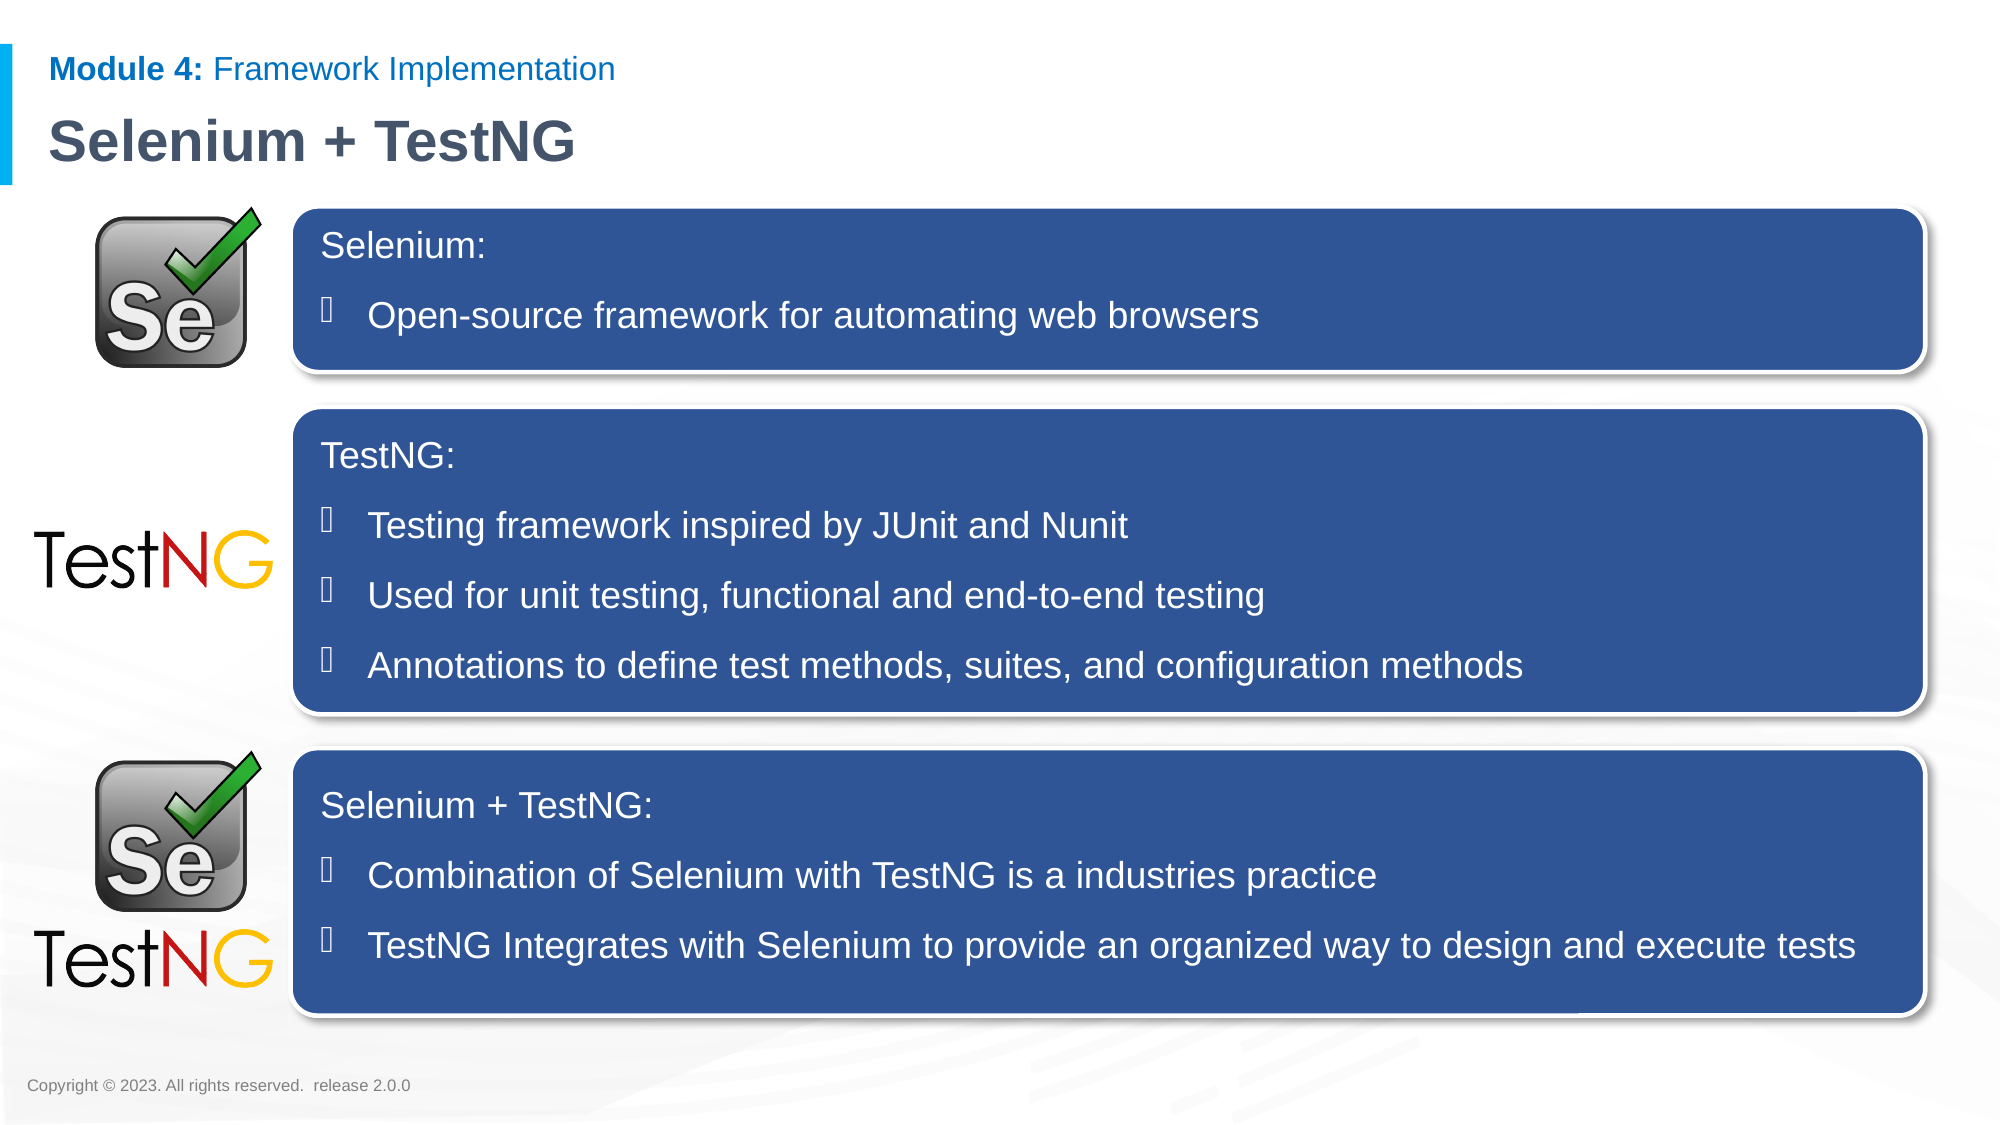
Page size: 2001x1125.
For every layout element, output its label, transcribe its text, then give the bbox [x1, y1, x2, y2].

text_box [1897, 405, 1927, 716]
text_box [289, 410, 305, 712]
list Selenium: Open-source framework for automating web browsers TestNG: Testing framework inspired by JUnit and Nunit Used for unit testing, functional and end-to-end testing Annotations to define test methods, suites, and configuration methods Selenium + TestNG: Combination of Selenium with TestNG is a industries practice TestNG Integrates with Selenium to provide an organized way to design and execute tests [305, 214, 1897, 1009]
picture [0, 0, 2000, 1125]
text_box [289, 205, 1927, 374]
text_box [289, 747, 1927, 1017]
title Selenium + TestNG [34, 103, 1944, 185]
